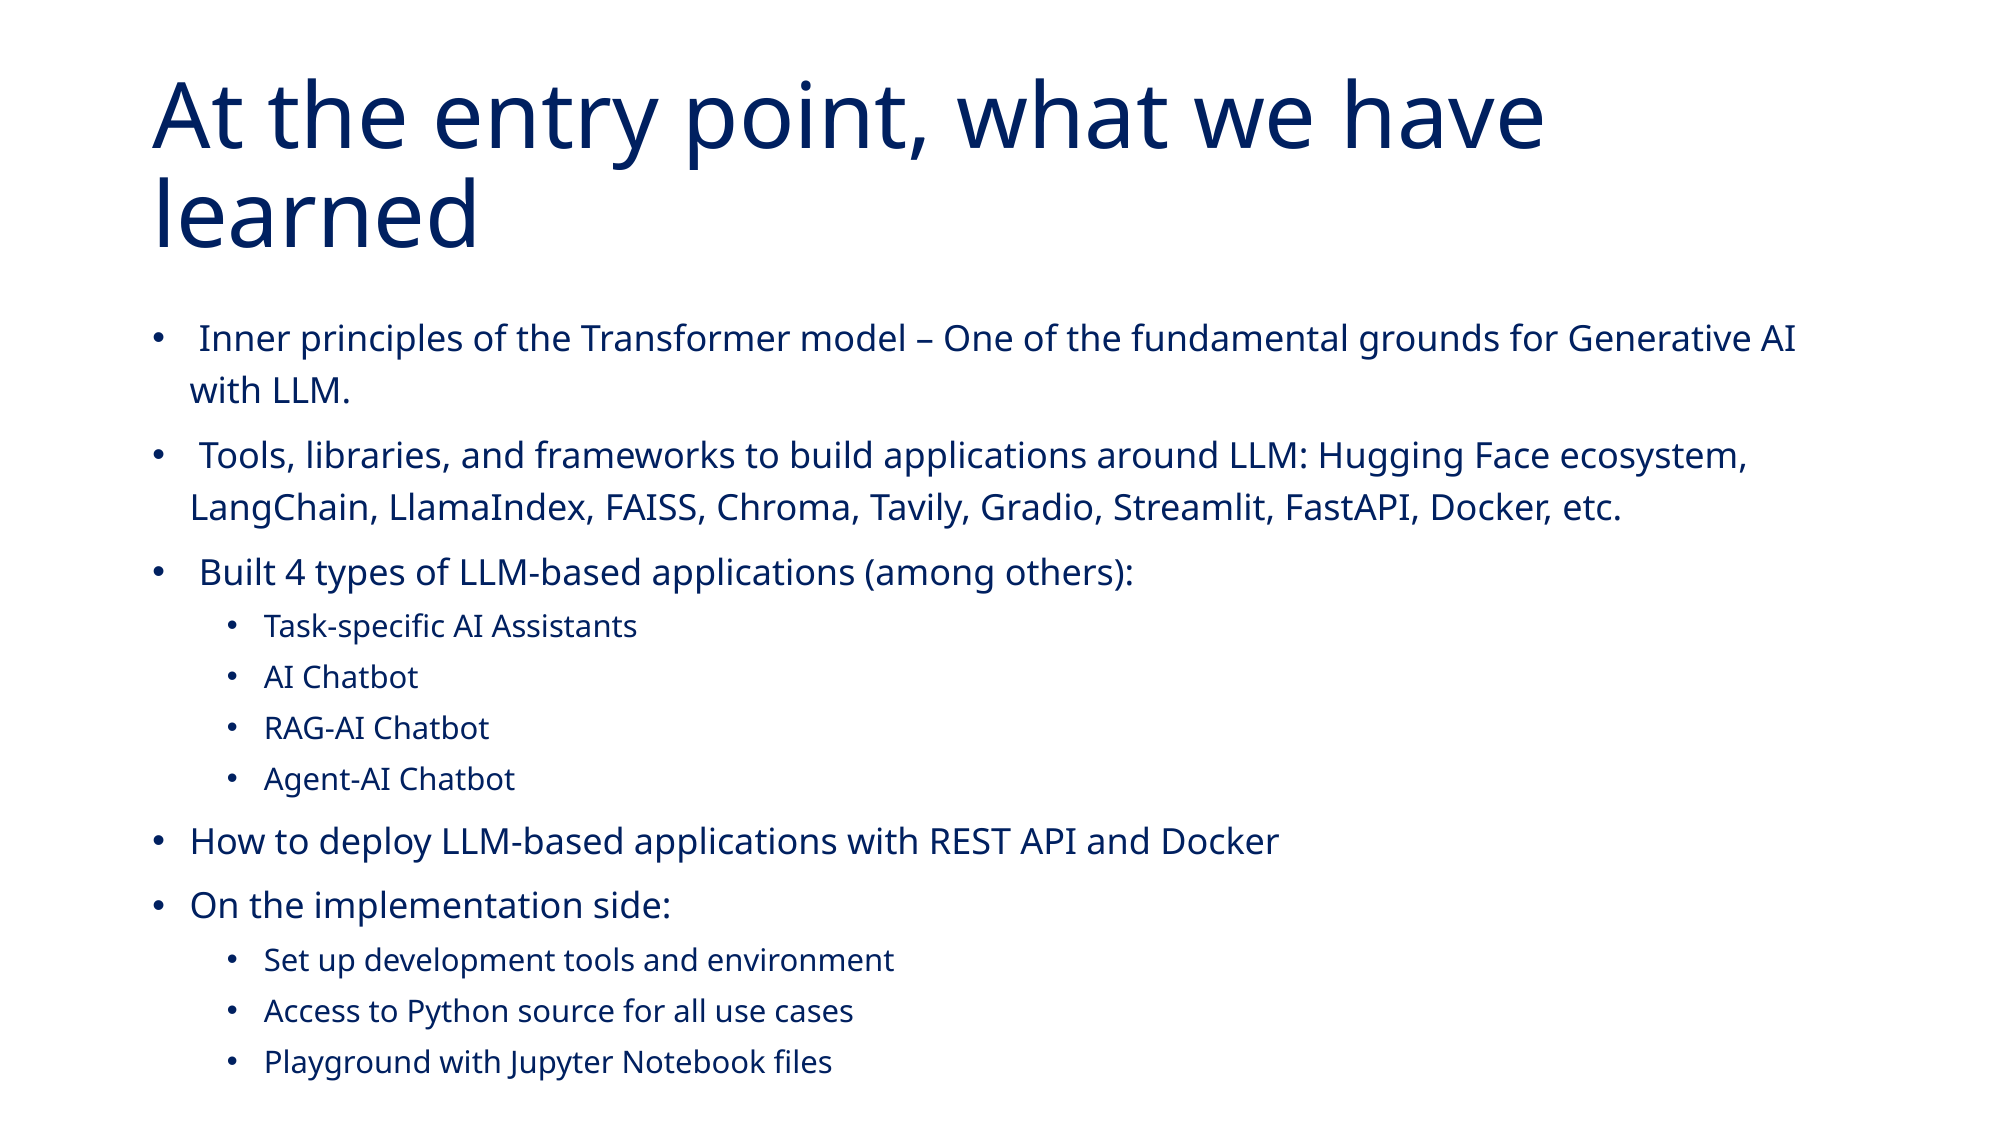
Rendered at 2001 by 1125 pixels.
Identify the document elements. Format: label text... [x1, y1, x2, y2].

list Inner principles of the Transformer model – One of the fundamental grounds for Generative AI with LLM. Tools, libraries, and frameworks to build applications around LLM: Hugging Face ecosystem, LangChain, LlamaIndex, FAISS, Chroma, Tavily, Gradio, Streamlit, FastAPI, Docker, etc. Built 4 types of LLM-based applications (among others): Task-specific AI Assistants AI Chatbot RAG-AI Chatbot Agent-AI Chatbot How to deploy LLM-based applications with REST API and Docker On the implementation side: Set up development tools and environment Access to Python source for all use cases Playground with Jupyter Notebook files [137, 299, 1863, 1097]
title At the entry point, what we have learned [137, 59, 1863, 278]
